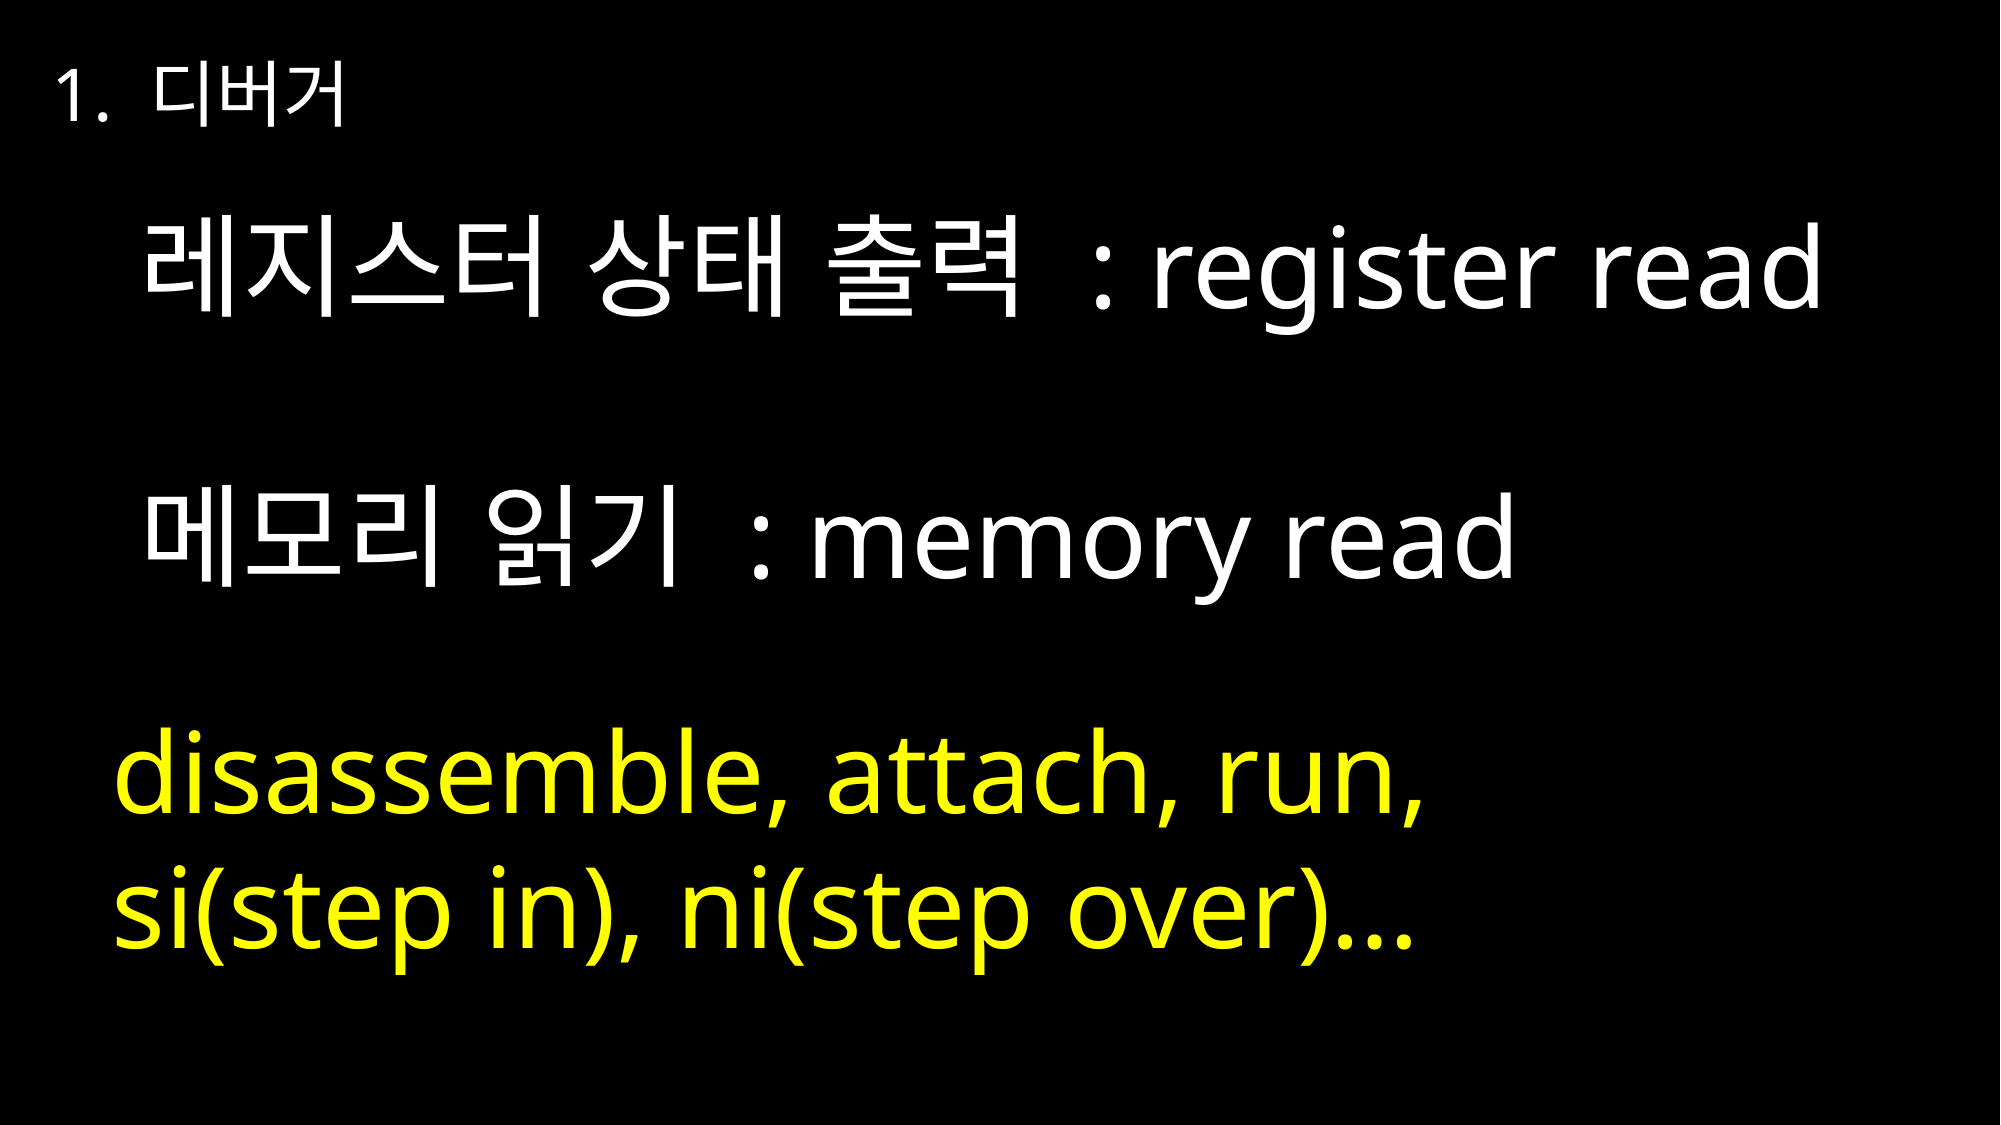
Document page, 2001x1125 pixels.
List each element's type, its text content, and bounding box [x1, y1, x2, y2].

text_box 레지스터 상태 출력 : register read 메모리 읽기 : memory read [124, 188, 1844, 609]
text_box disassemble, attach, run, si(step in), ni(step over)… [96, 693, 1495, 979]
text_box 1. 디버거 [36, 41, 367, 144]
